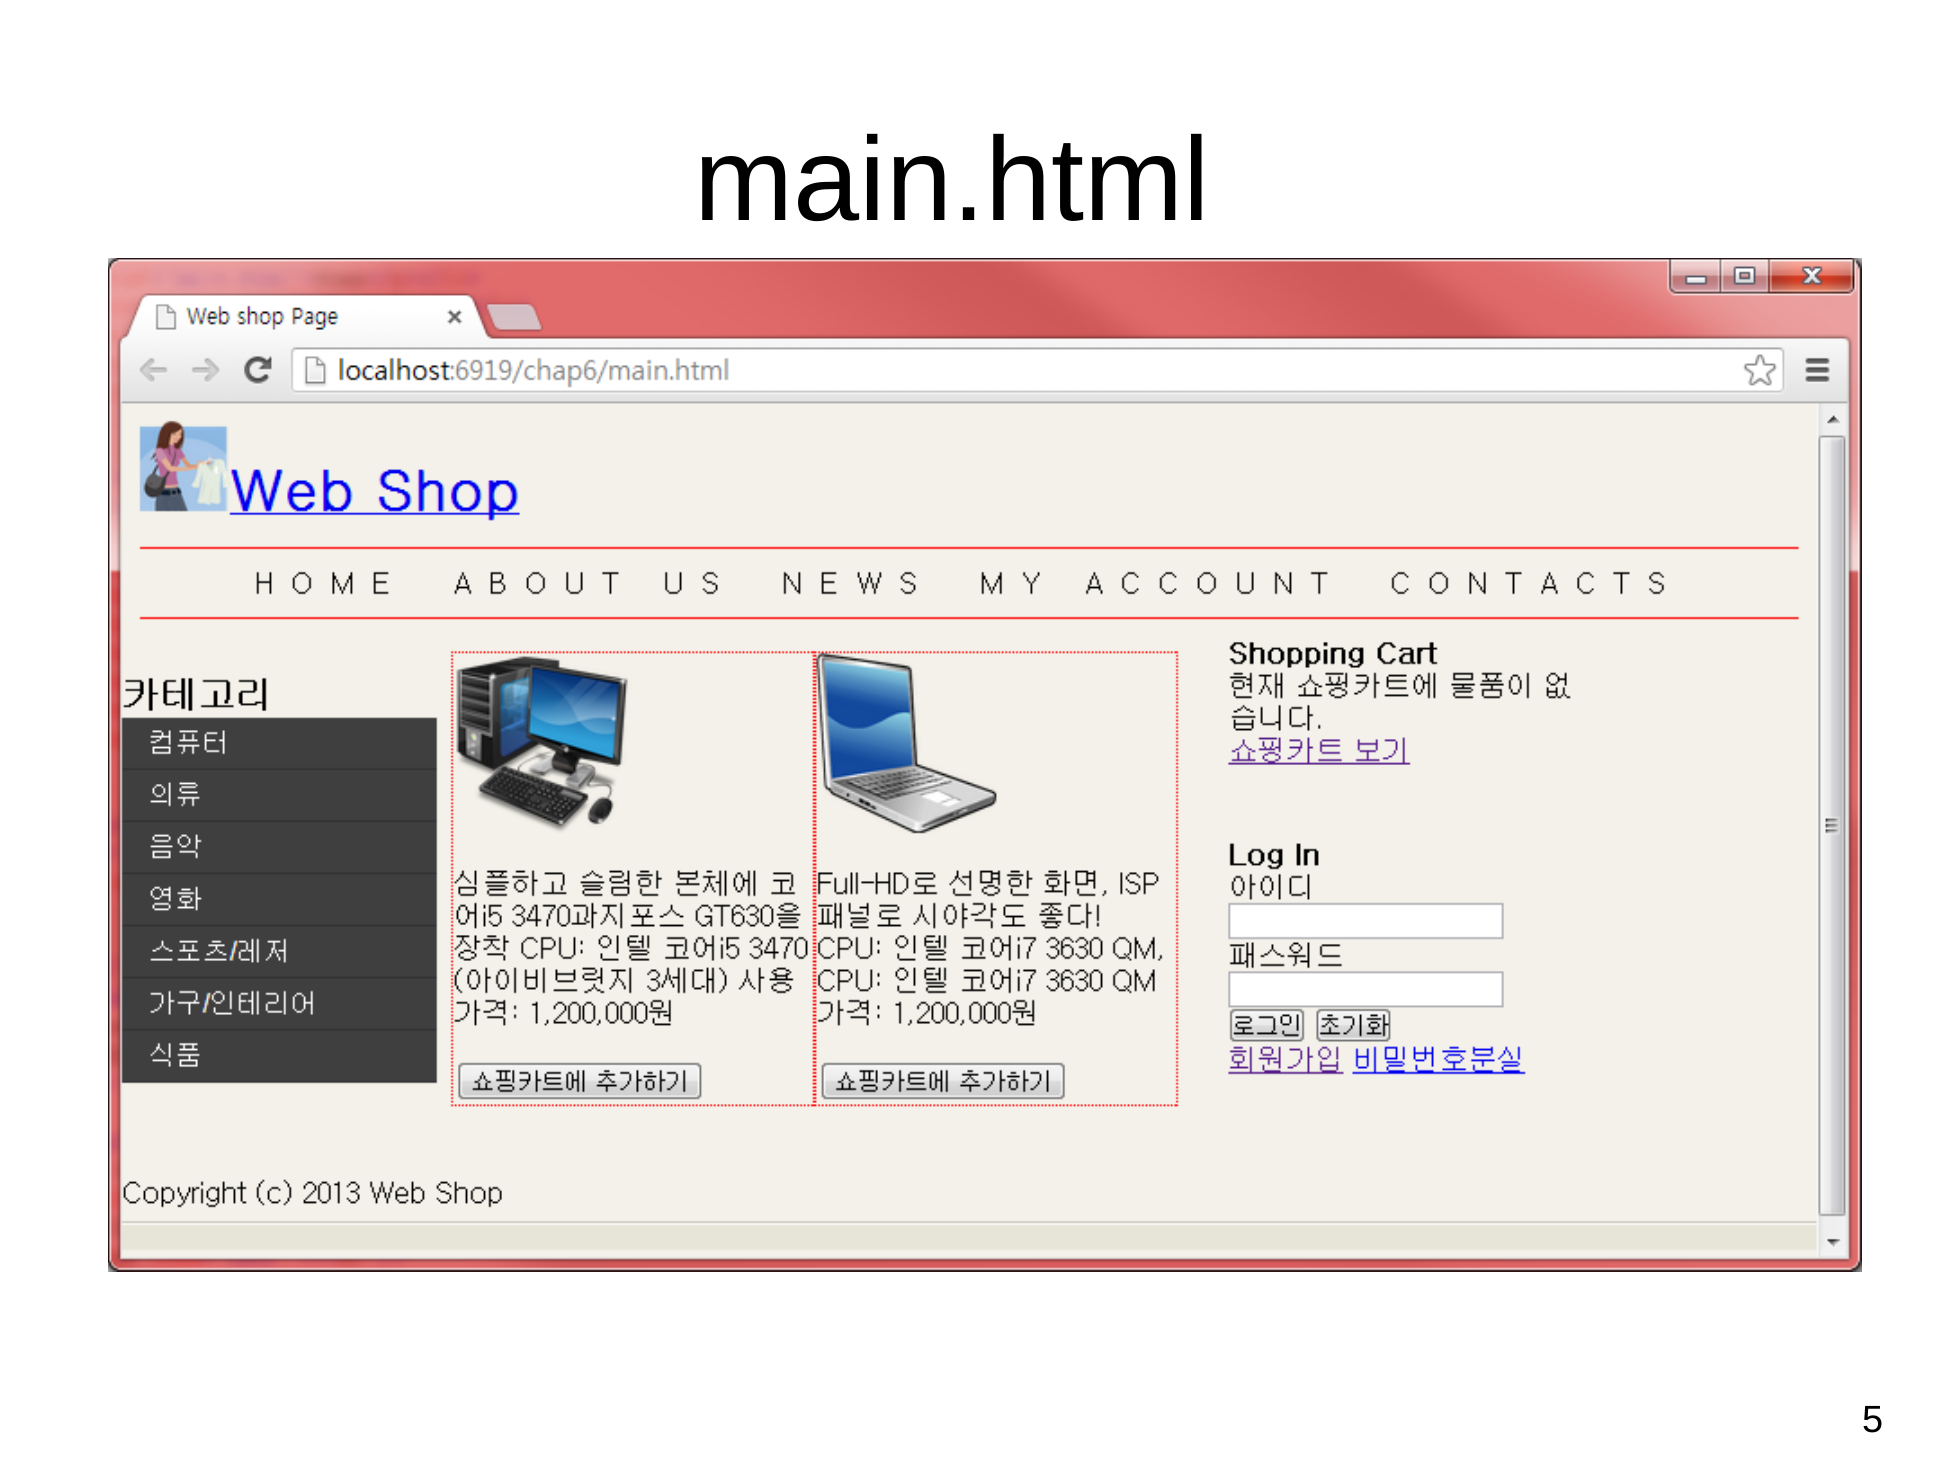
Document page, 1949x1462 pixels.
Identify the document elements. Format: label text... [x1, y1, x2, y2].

slide_number ‹#› [1496, 1372, 1899, 1462]
title main.html [156, 92, 1749, 255]
picture [107, 257, 1862, 1273]
